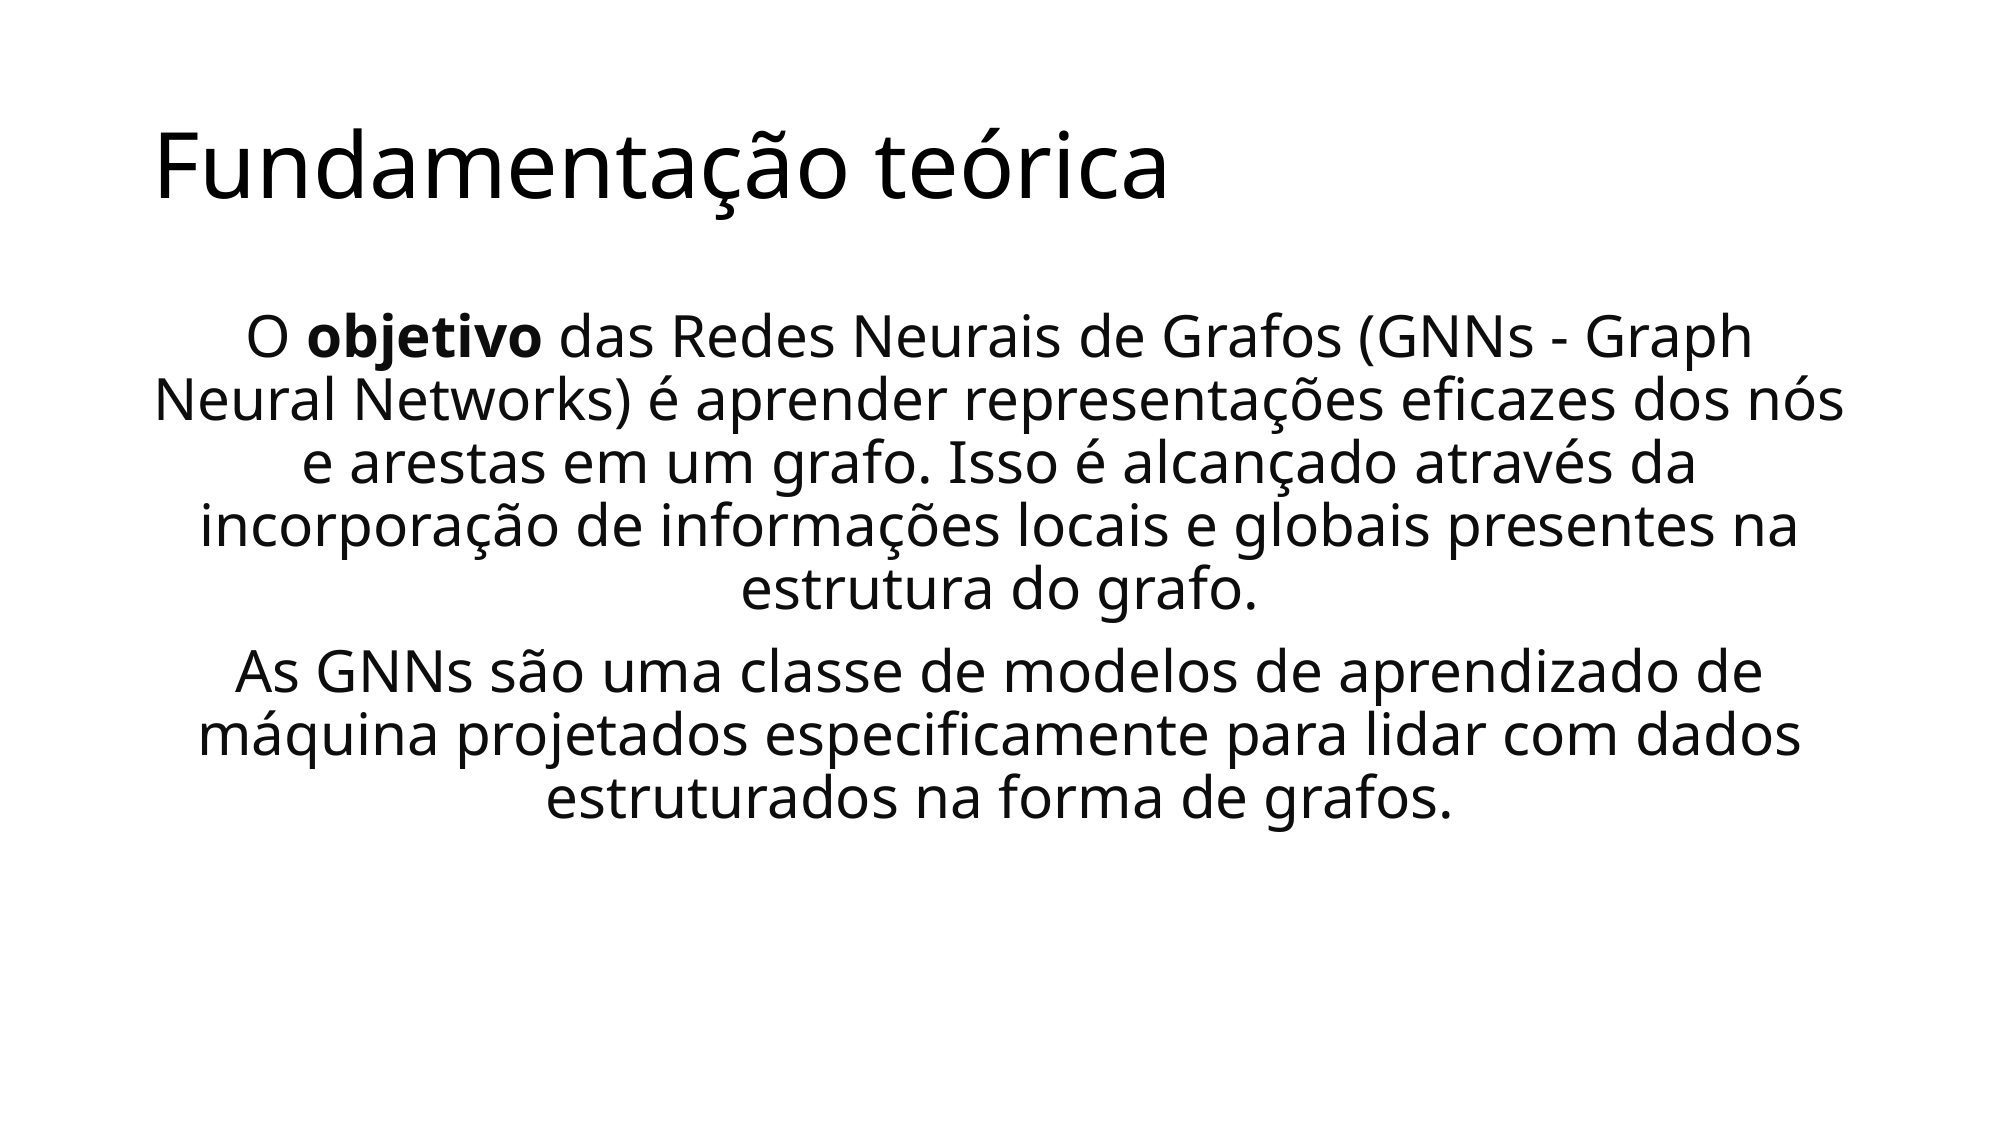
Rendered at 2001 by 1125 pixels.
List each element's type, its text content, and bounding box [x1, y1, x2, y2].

title Fundamentação teórica [137, 59, 1863, 278]
list O objetivo das Redes Neurais de Grafos (GNNs - Graph Neural Networks) é aprender representações eficazes dos nós e arestas em um grafo. Isso é alcançado através da incorporação de informações locais e globais presentes na estrutura do grafo. As GNNs são uma classe de modelos de aprendizado de máquina projetados especificamente para lidar com dados estruturados na forma de grafos. [137, 299, 1863, 1014]
